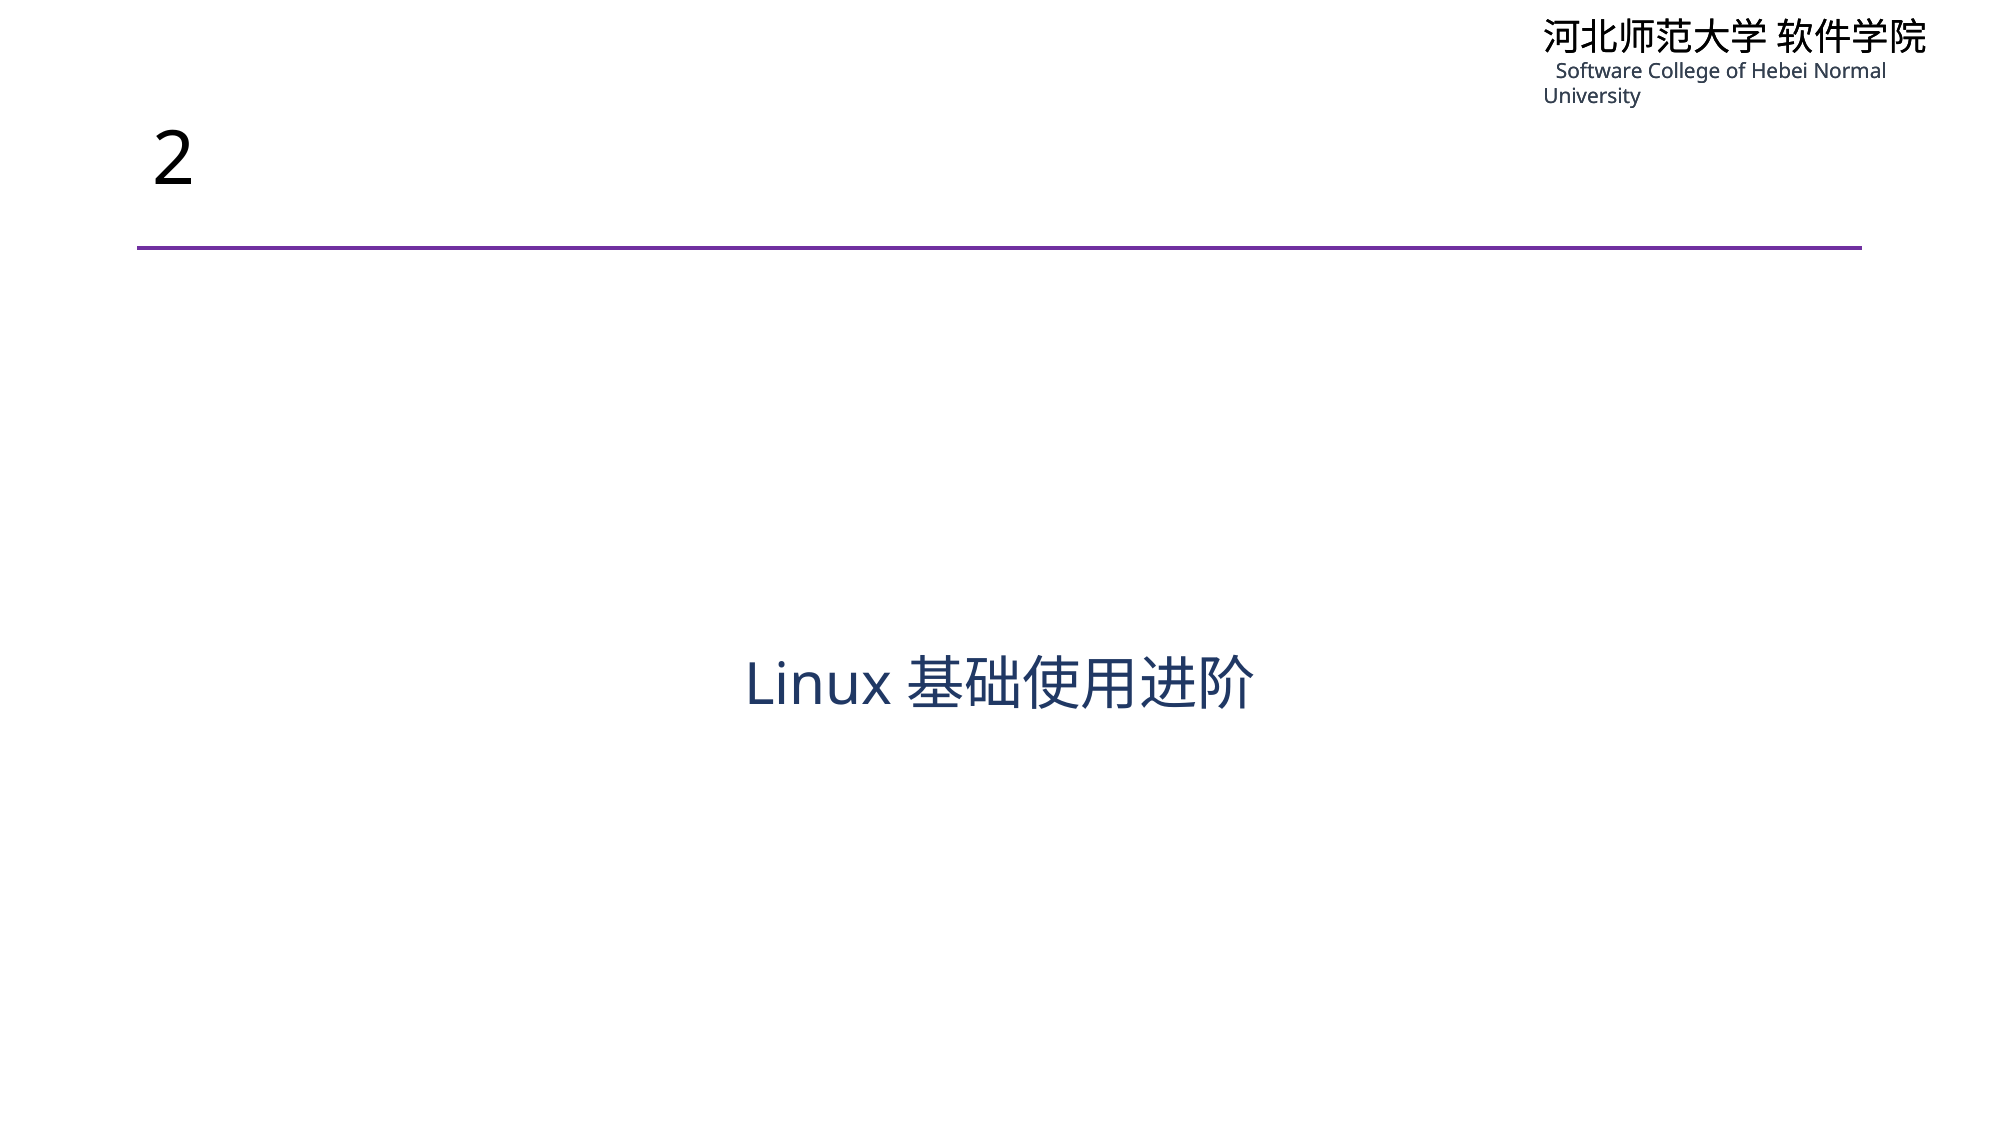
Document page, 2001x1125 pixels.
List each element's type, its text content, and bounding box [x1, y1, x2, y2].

title 2 [137, 112, 1863, 233]
list Linux基础使用进阶 [137, 271, 1863, 1100]
